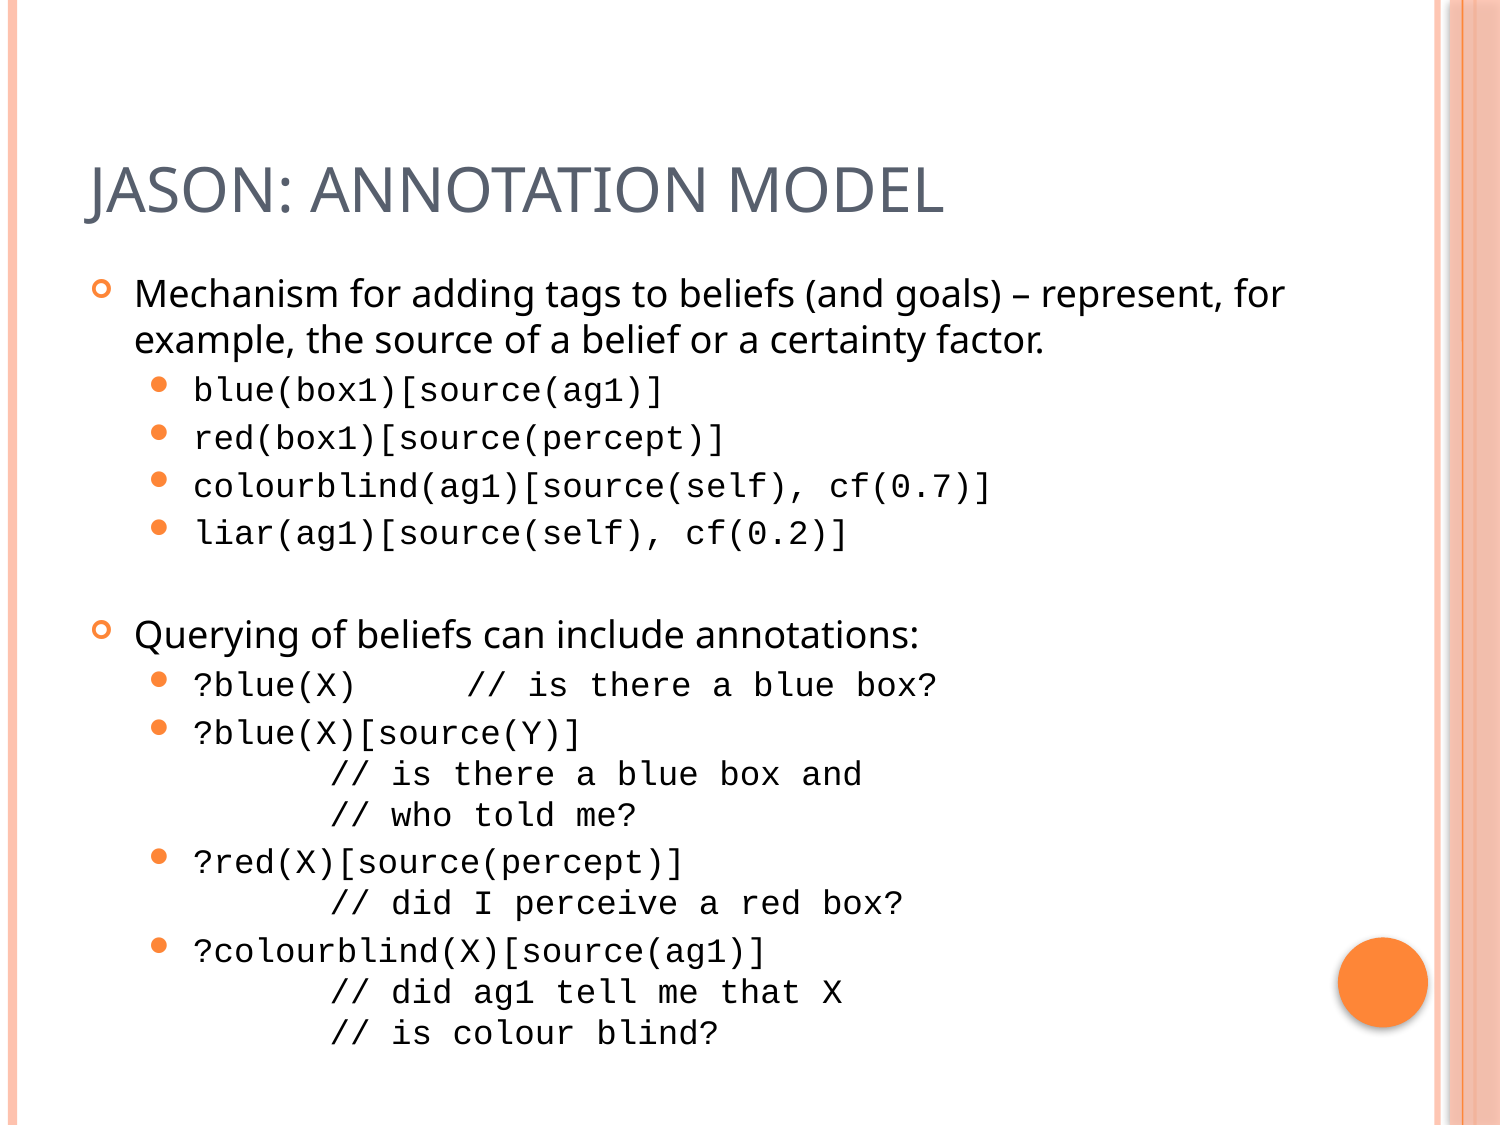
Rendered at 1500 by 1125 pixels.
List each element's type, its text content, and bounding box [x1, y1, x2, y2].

title Jason: Annotation Model [75, 45, 1300, 233]
list Mechanism for adding tags to beliefs (and goals) – represent, for example, the source of a belief or a certainty factor. blue(box1)[source(ag1)] red(box1)[source(percept)] colourblind(ag1)[source(self), cf(0.7)] liar(ag1)[source(self), cf(0.2)] Querying of beliefs can include annotations: ?blue(X) // is there a blue box? ?blue(X)[source(Y)] // is there a blue box and // who told me? ?red(X)[source(percept)] // did I perceive a red box? ?colourblind(X)[source(ag1)] // did ag1 tell me that X // is colour blind? [75, 262, 1338, 1062]
